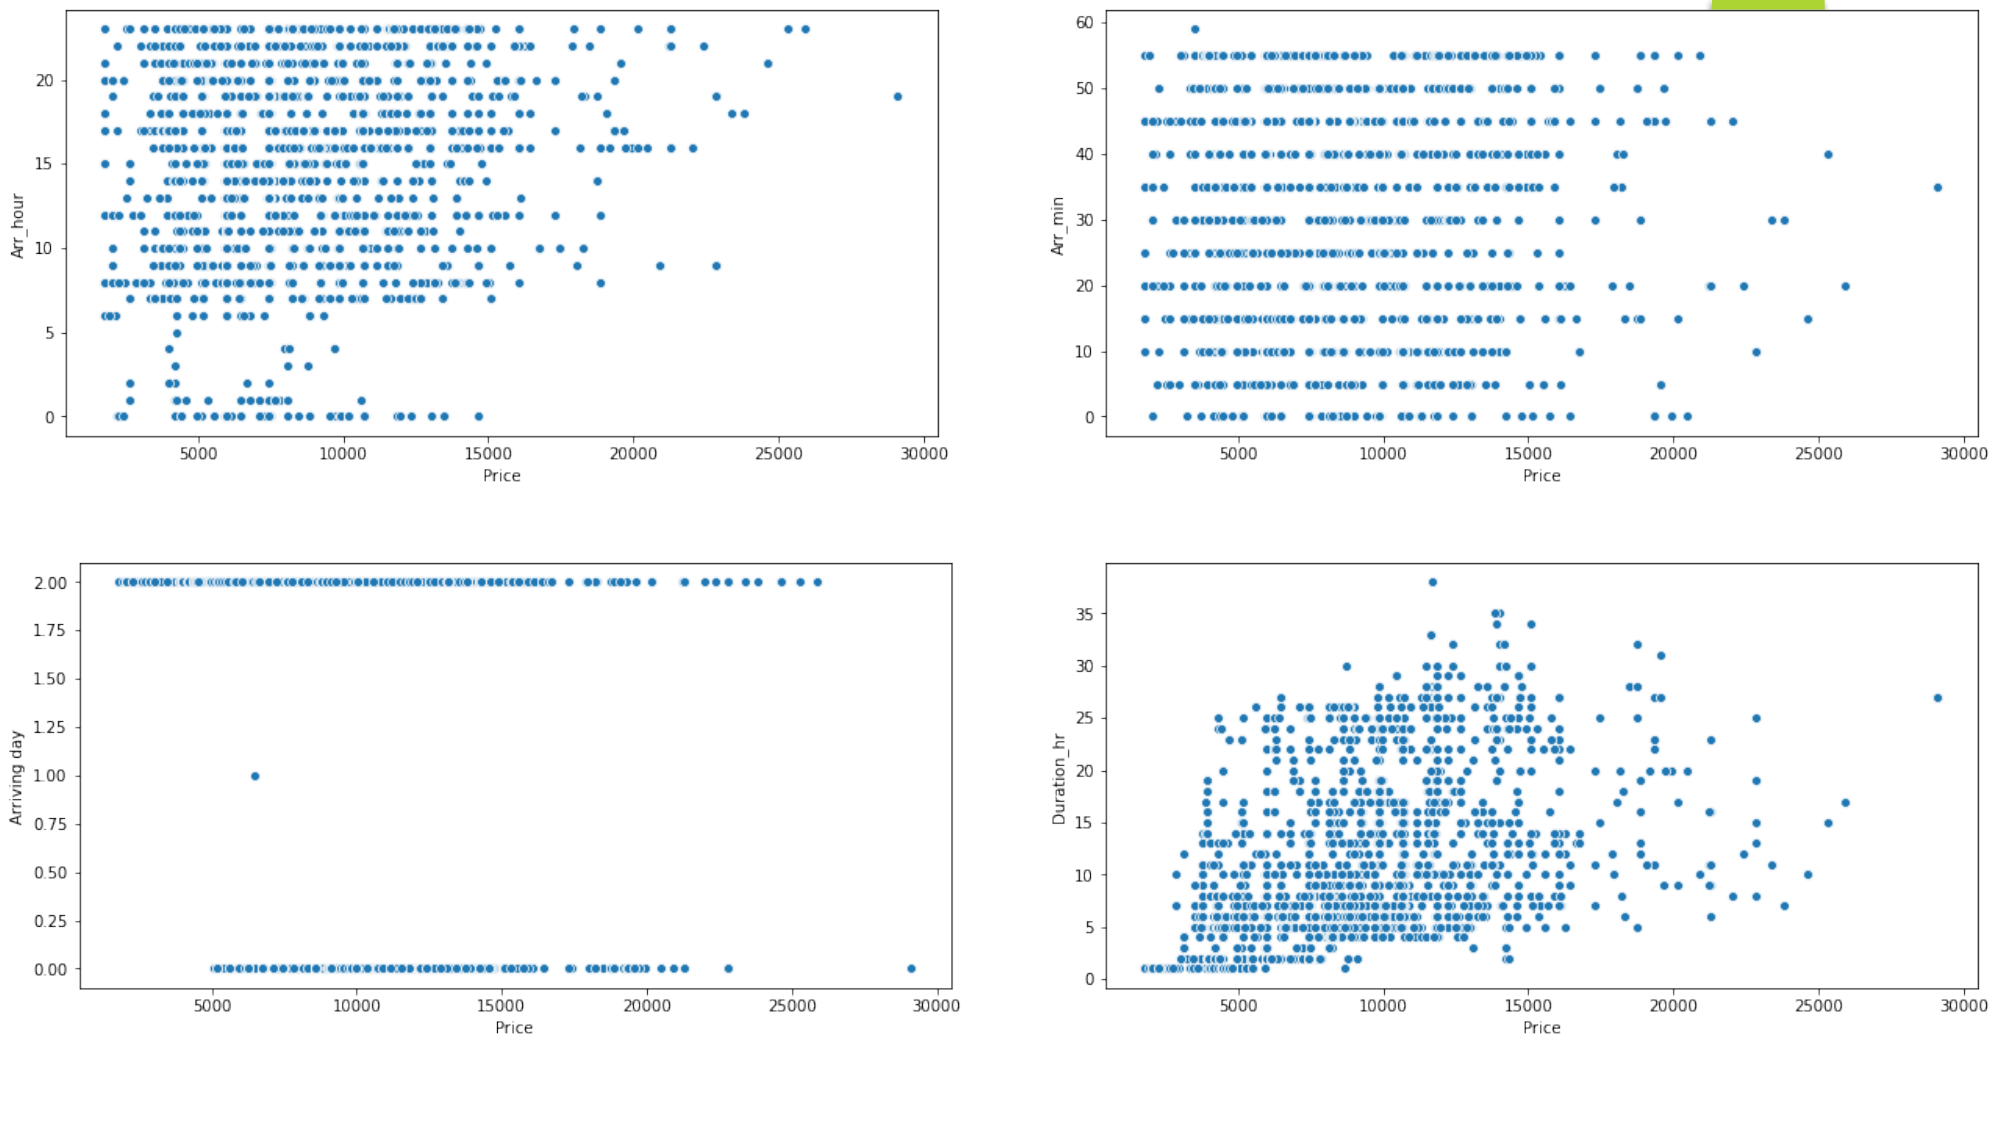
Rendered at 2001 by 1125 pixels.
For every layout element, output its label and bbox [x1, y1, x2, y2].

picture [0, 551, 973, 1048]
picture [1040, 551, 2000, 1048]
picture [0, 0, 960, 496]
picture [1040, 0, 2000, 496]
